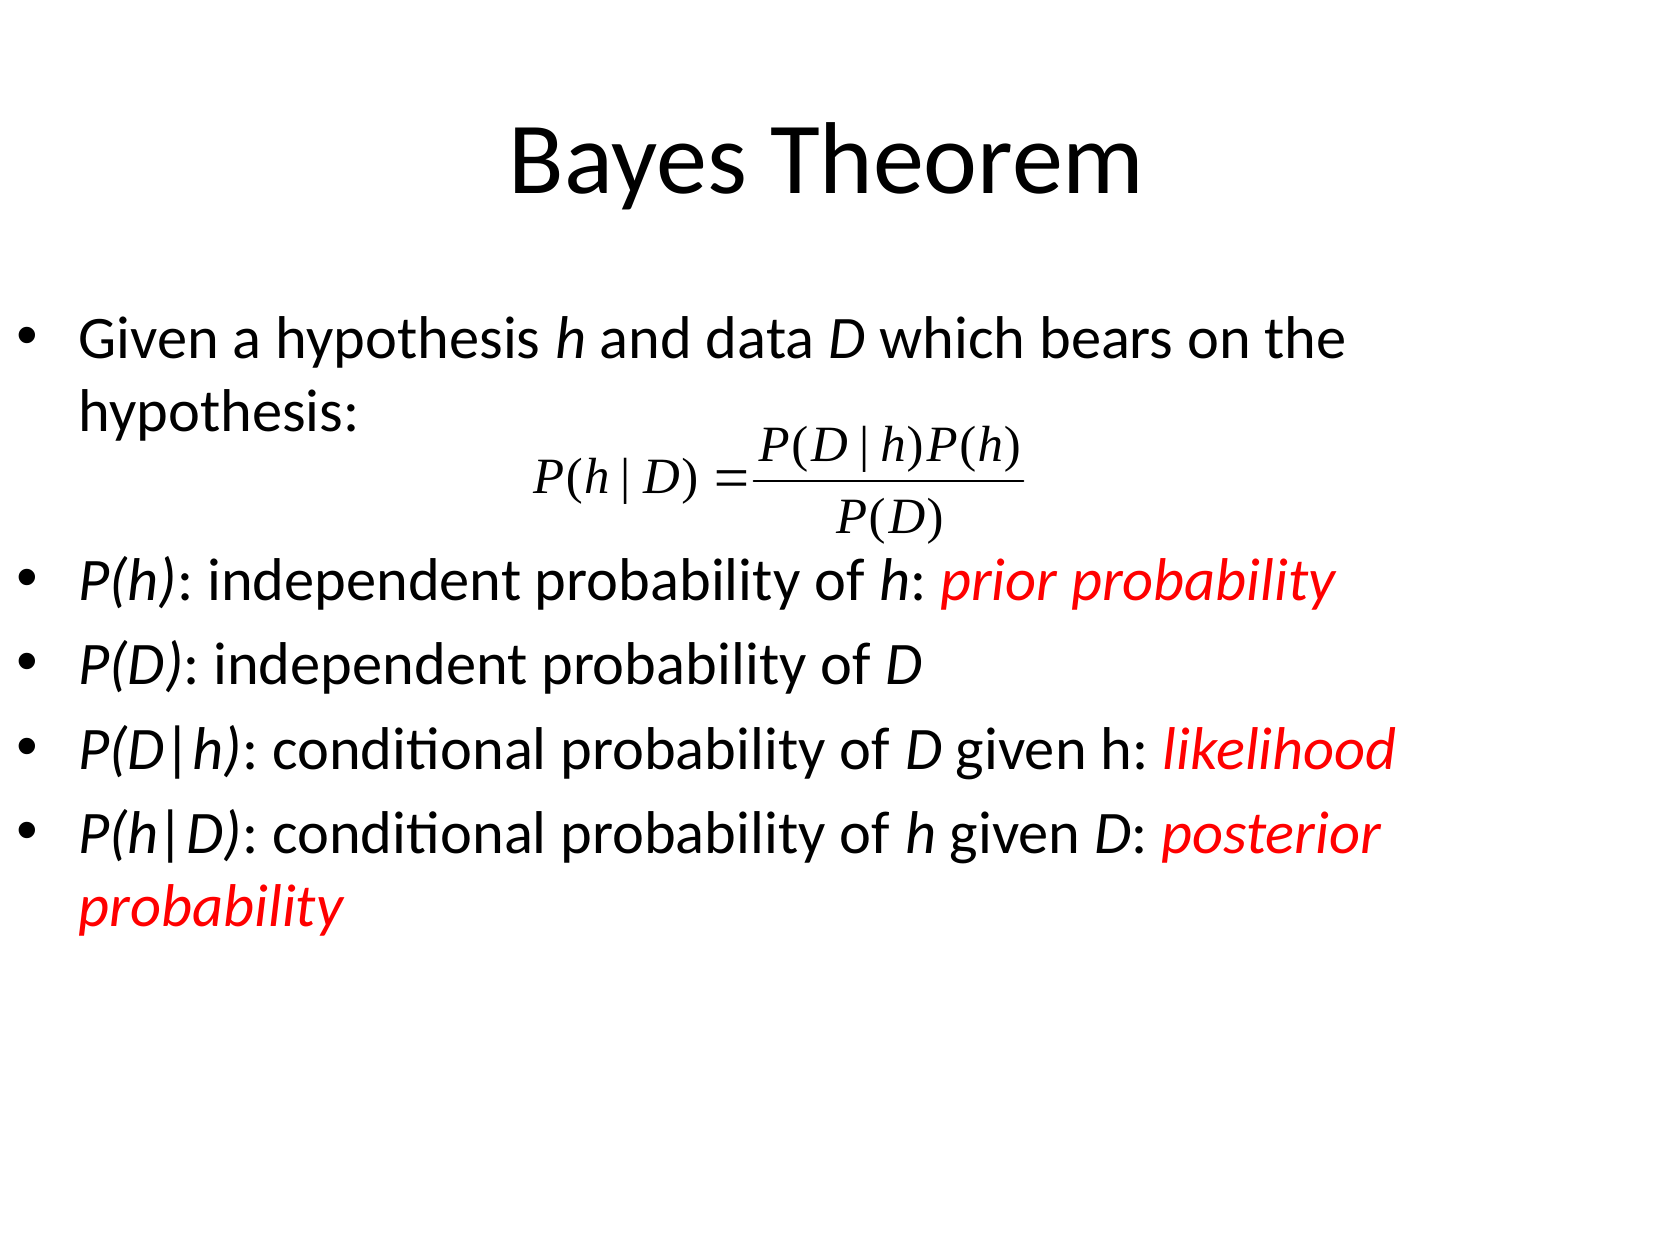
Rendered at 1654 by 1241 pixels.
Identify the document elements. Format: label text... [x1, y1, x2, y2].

list Given a hypothesis h and data D which bears on the hypothesis: P(h): independent probability of h: prior probability P(D): independent probability of D P(D|h): conditional probability of D given h: likelihood P(h|D): conditional probability of h given D: posterior probability [0, 290, 1489, 1010]
title Bayes Theorem [82, 49, 1571, 257]
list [523, 412, 1034, 554]
